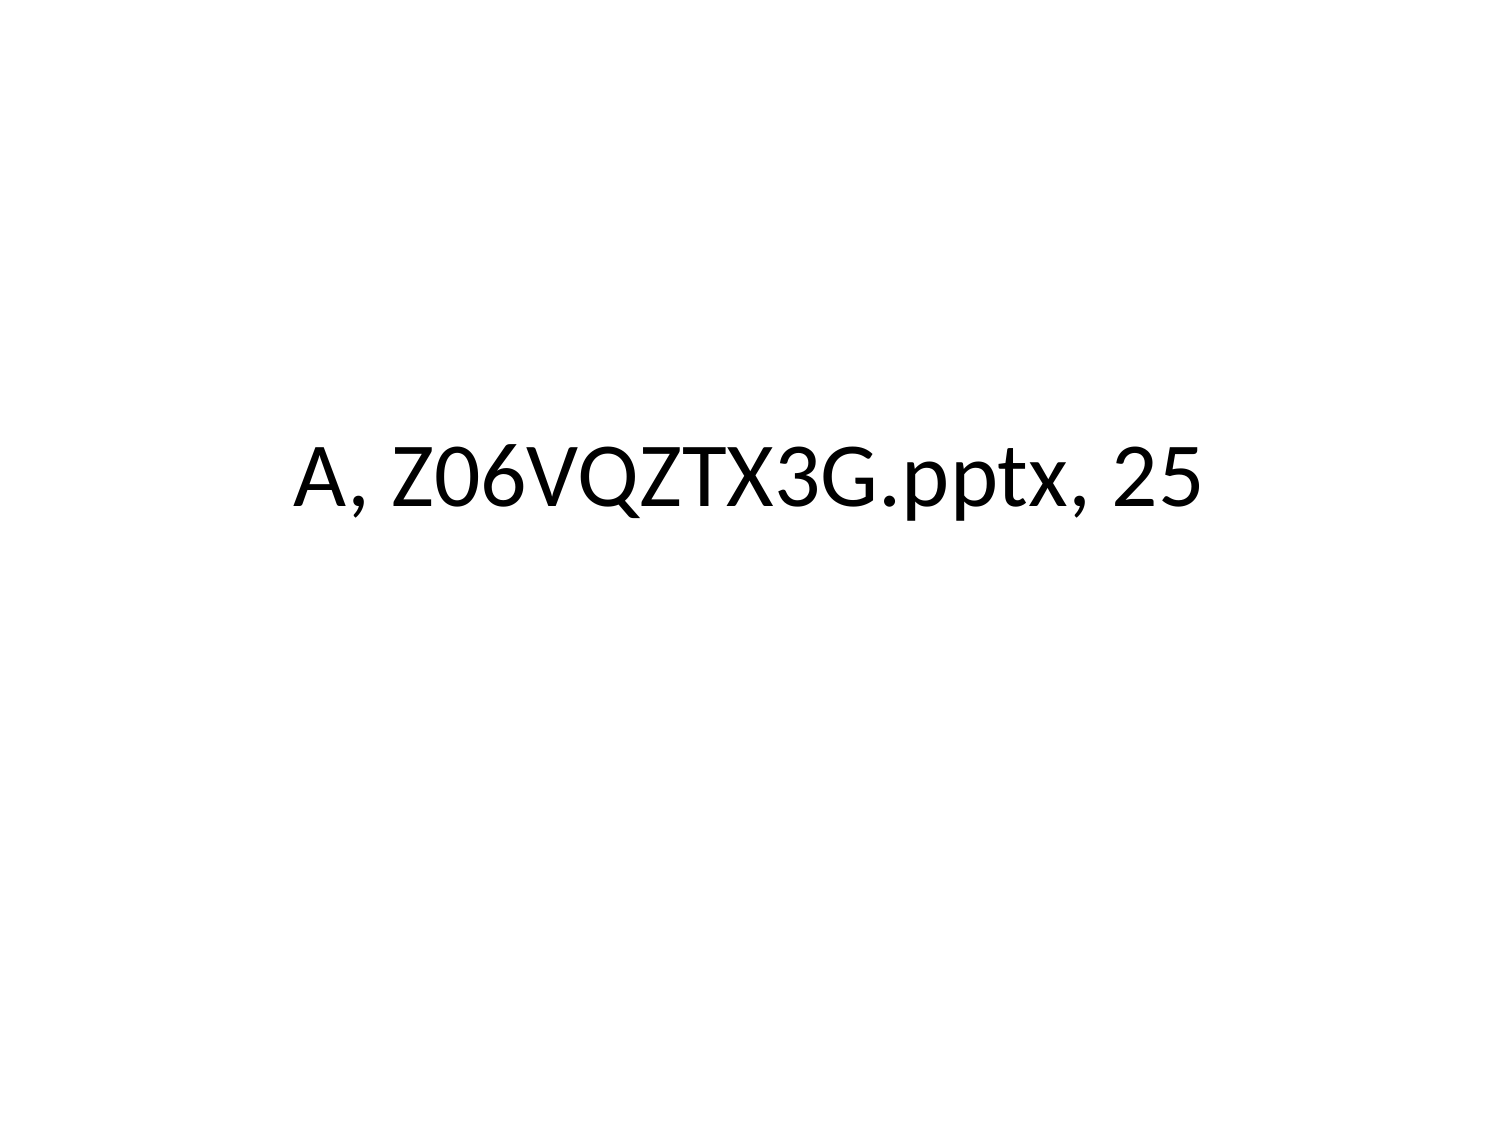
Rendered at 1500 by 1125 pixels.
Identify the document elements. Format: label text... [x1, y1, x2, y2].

title A, Z06VQZTX3G.pptx, 25 [112, 349, 1388, 591]
